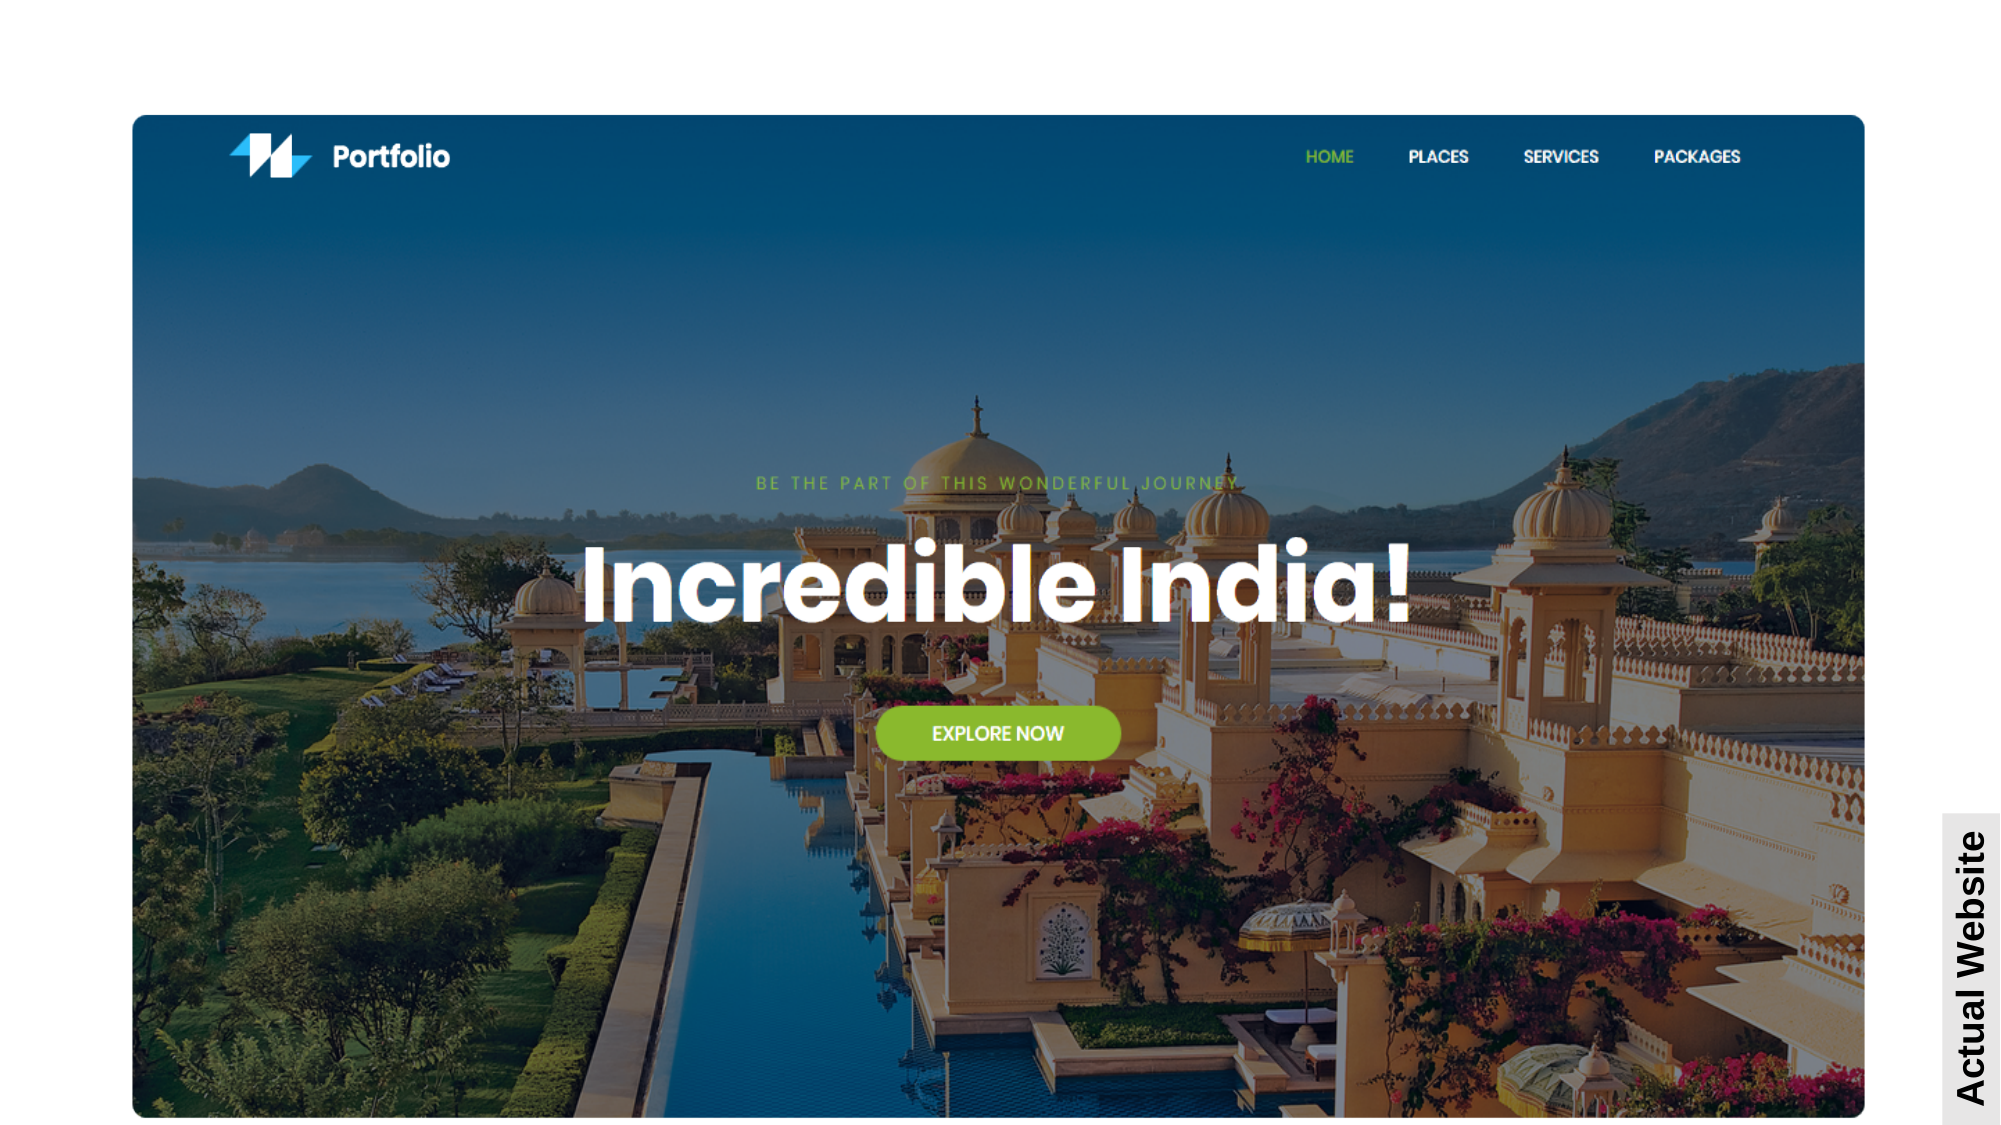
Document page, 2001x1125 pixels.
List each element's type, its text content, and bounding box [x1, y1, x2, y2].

picture [77, 59, 1923, 1125]
title Actual Website [1942, 813, 2000, 1125]
